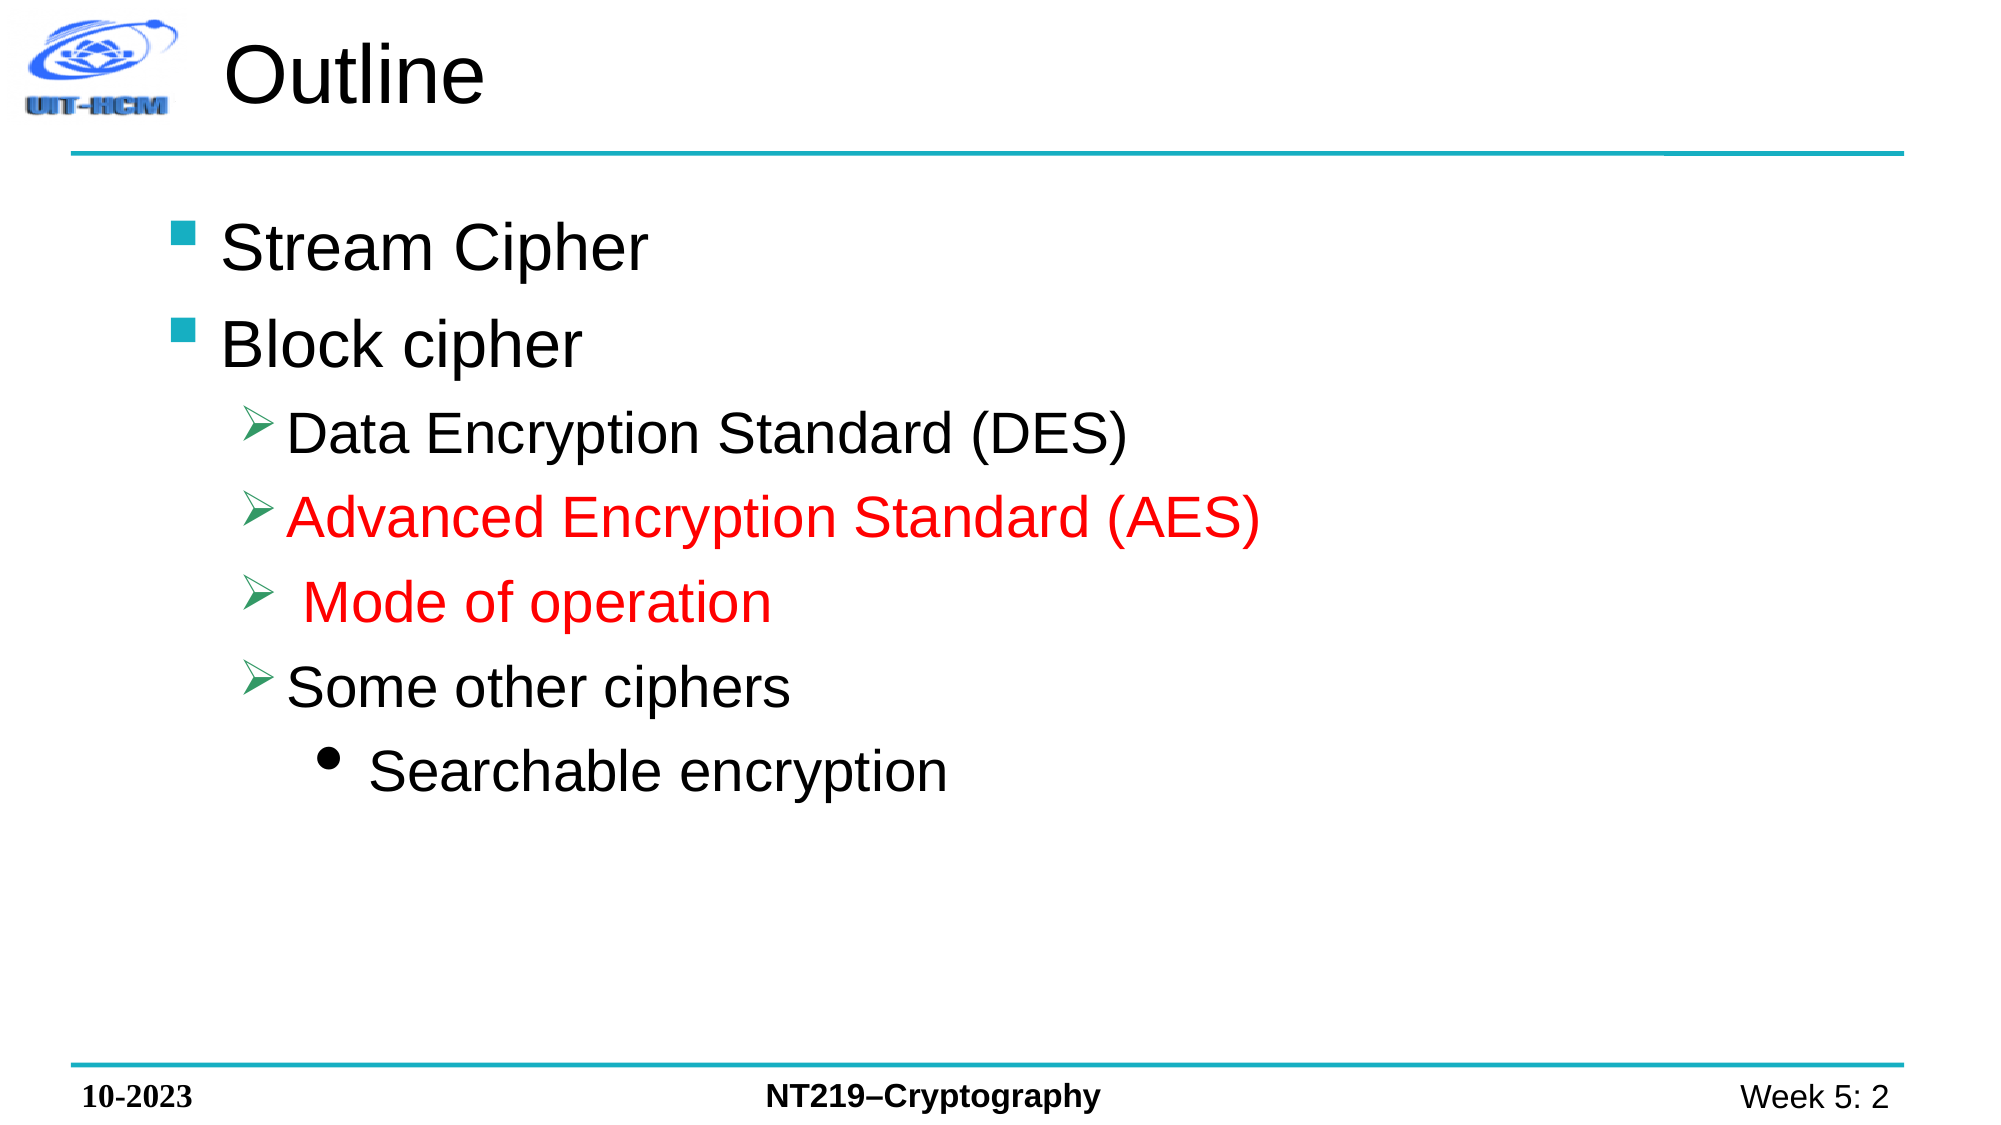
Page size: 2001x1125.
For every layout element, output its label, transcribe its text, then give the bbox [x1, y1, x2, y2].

picture [7, 8, 197, 125]
list Stream Cipher Block cipher Data Encryption Standard (DES) Advanced Encryption Standard (AES) Mode of operation Some other ciphers Searchable encryption [149, 196, 1508, 1012]
title Outline [208, 5, 1414, 136]
